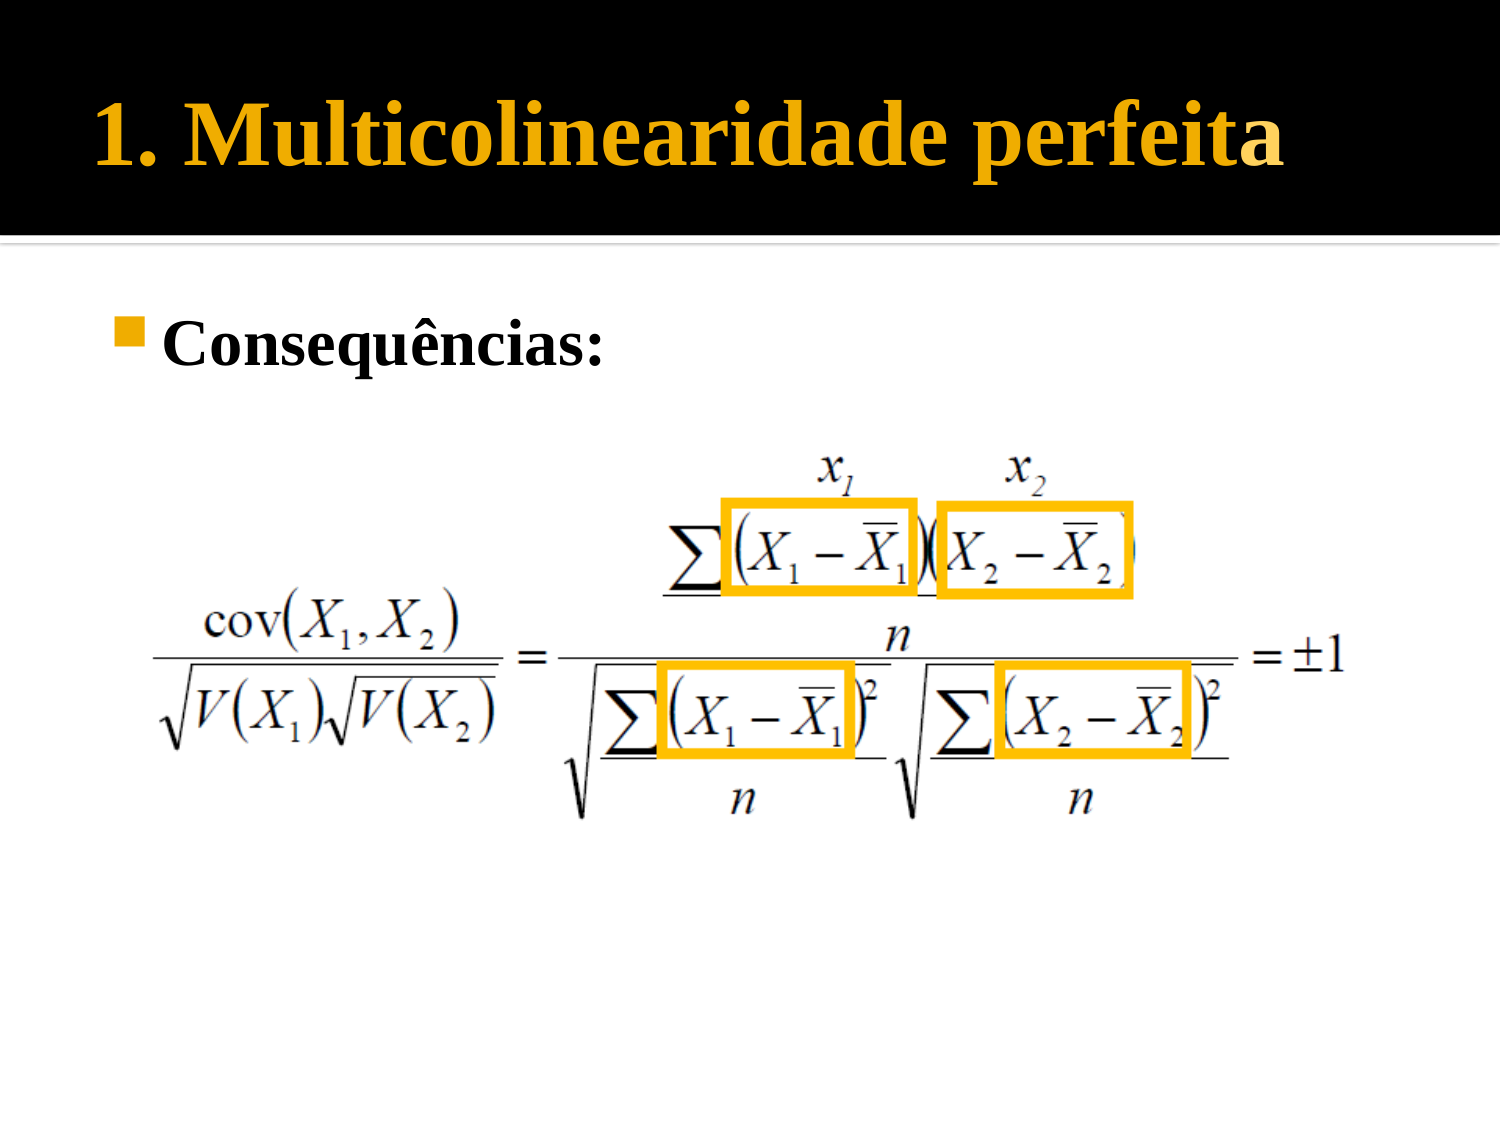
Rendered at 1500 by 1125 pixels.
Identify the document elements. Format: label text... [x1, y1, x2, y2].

picture [147, 451, 1359, 833]
title 1. Multicolinearidade perfeita [75, 24, 1425, 231]
text_box Consequências: [74, 291, 845, 563]
